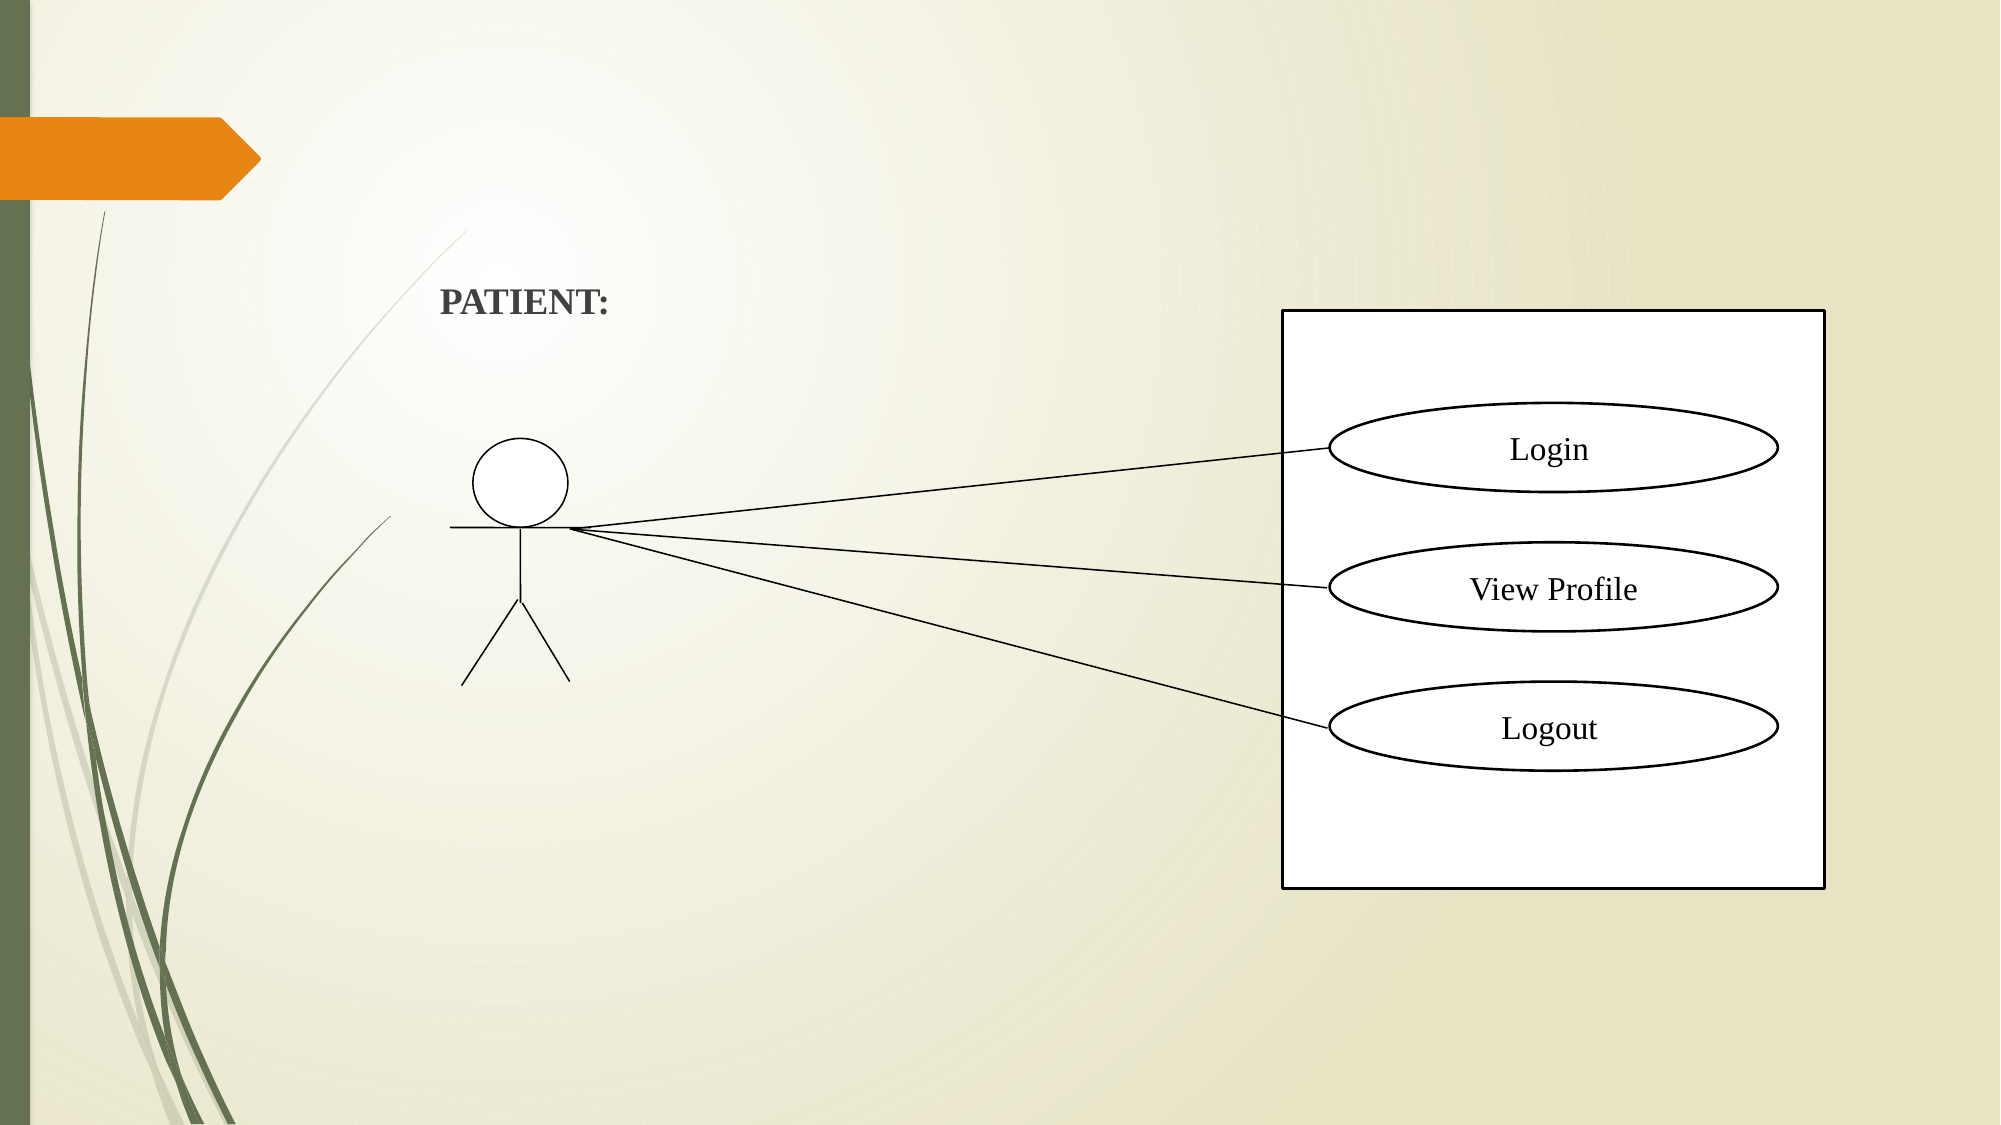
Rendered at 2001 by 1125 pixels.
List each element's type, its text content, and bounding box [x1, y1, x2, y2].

text_box Login [1328, 401, 1780, 494]
text_box [1281, 309, 1826, 890]
text_box View Profile [1328, 540, 1780, 633]
text_box Logout [1328, 680, 1780, 773]
text_box [472, 438, 568, 527]
text_box PATIENT: [424, 269, 1888, 970]
